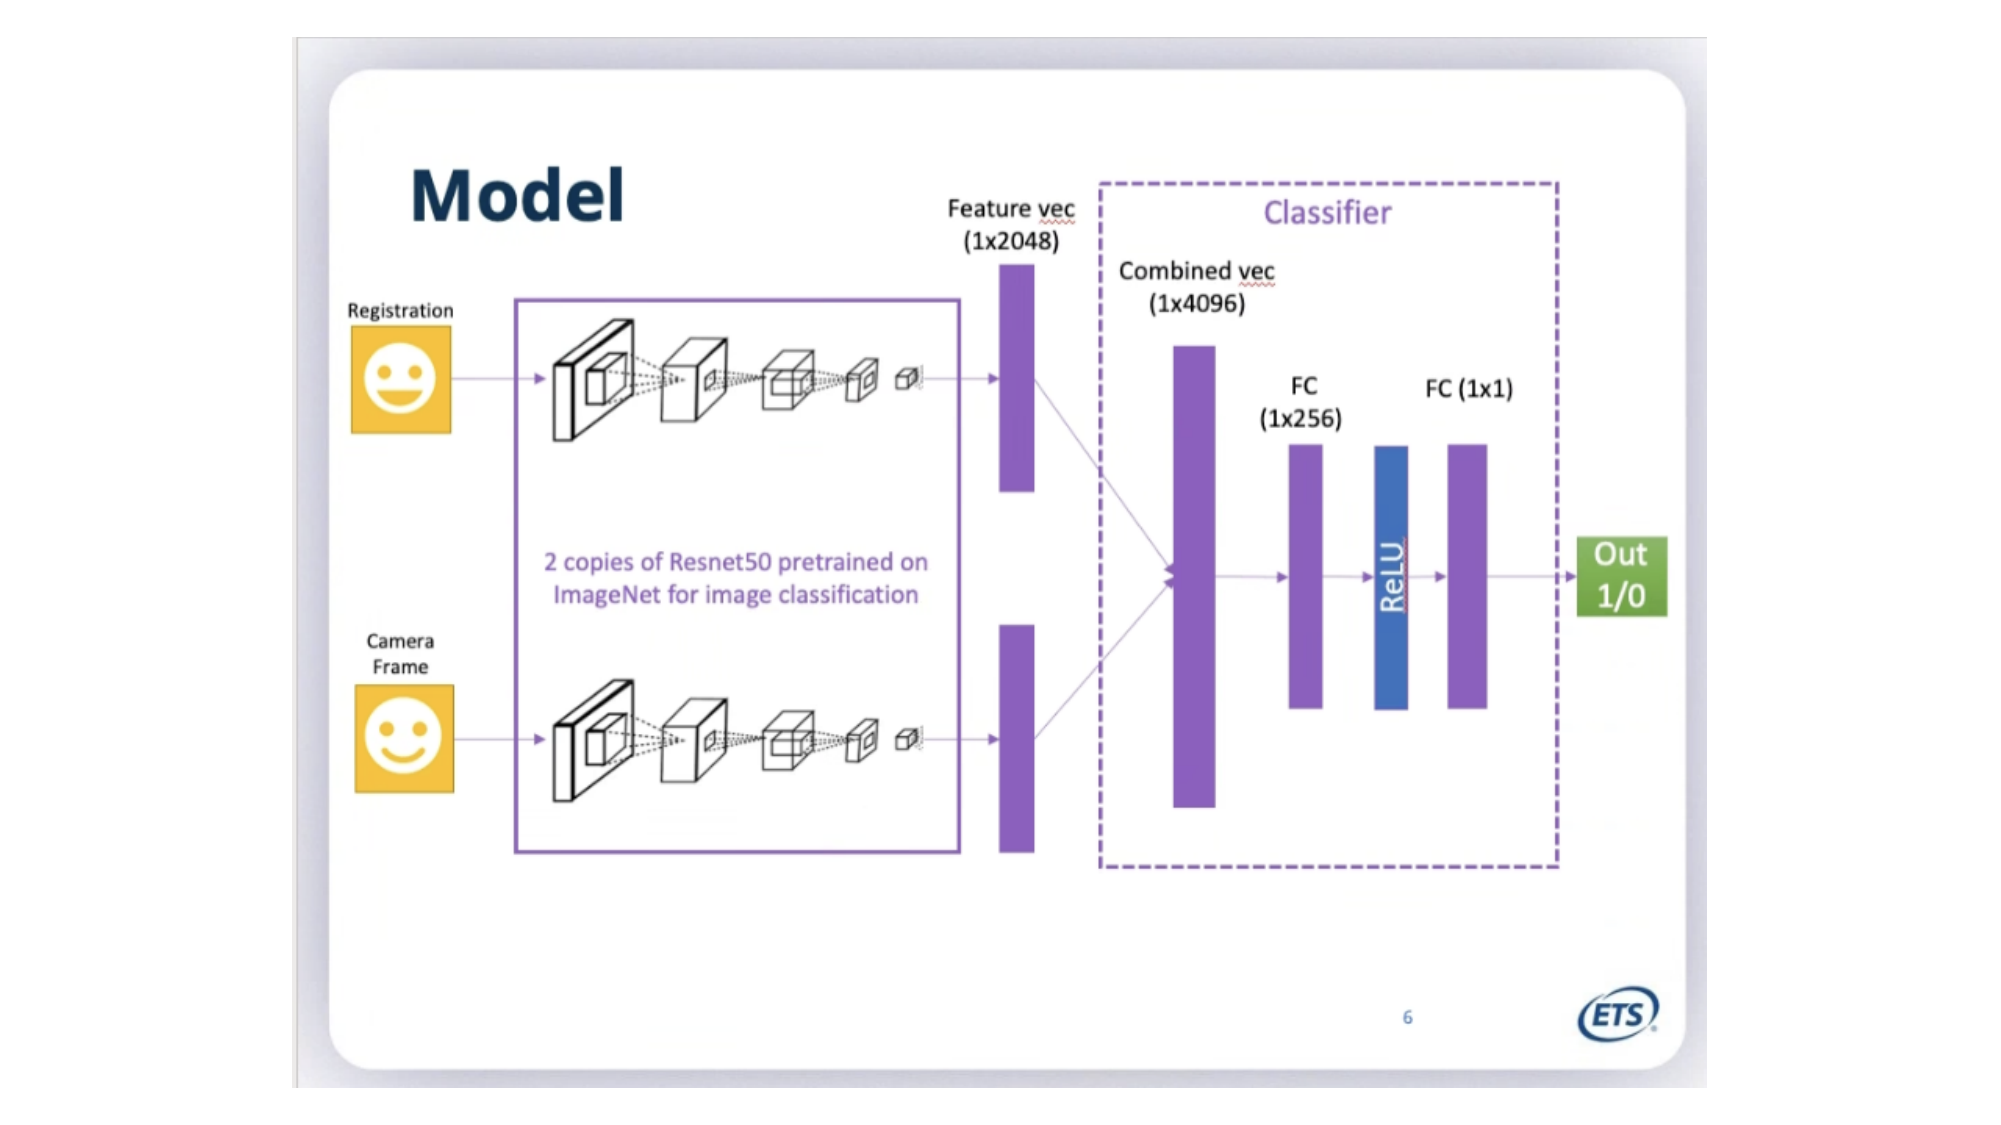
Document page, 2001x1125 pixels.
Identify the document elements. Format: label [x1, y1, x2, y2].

picture [292, 37, 1708, 1088]
